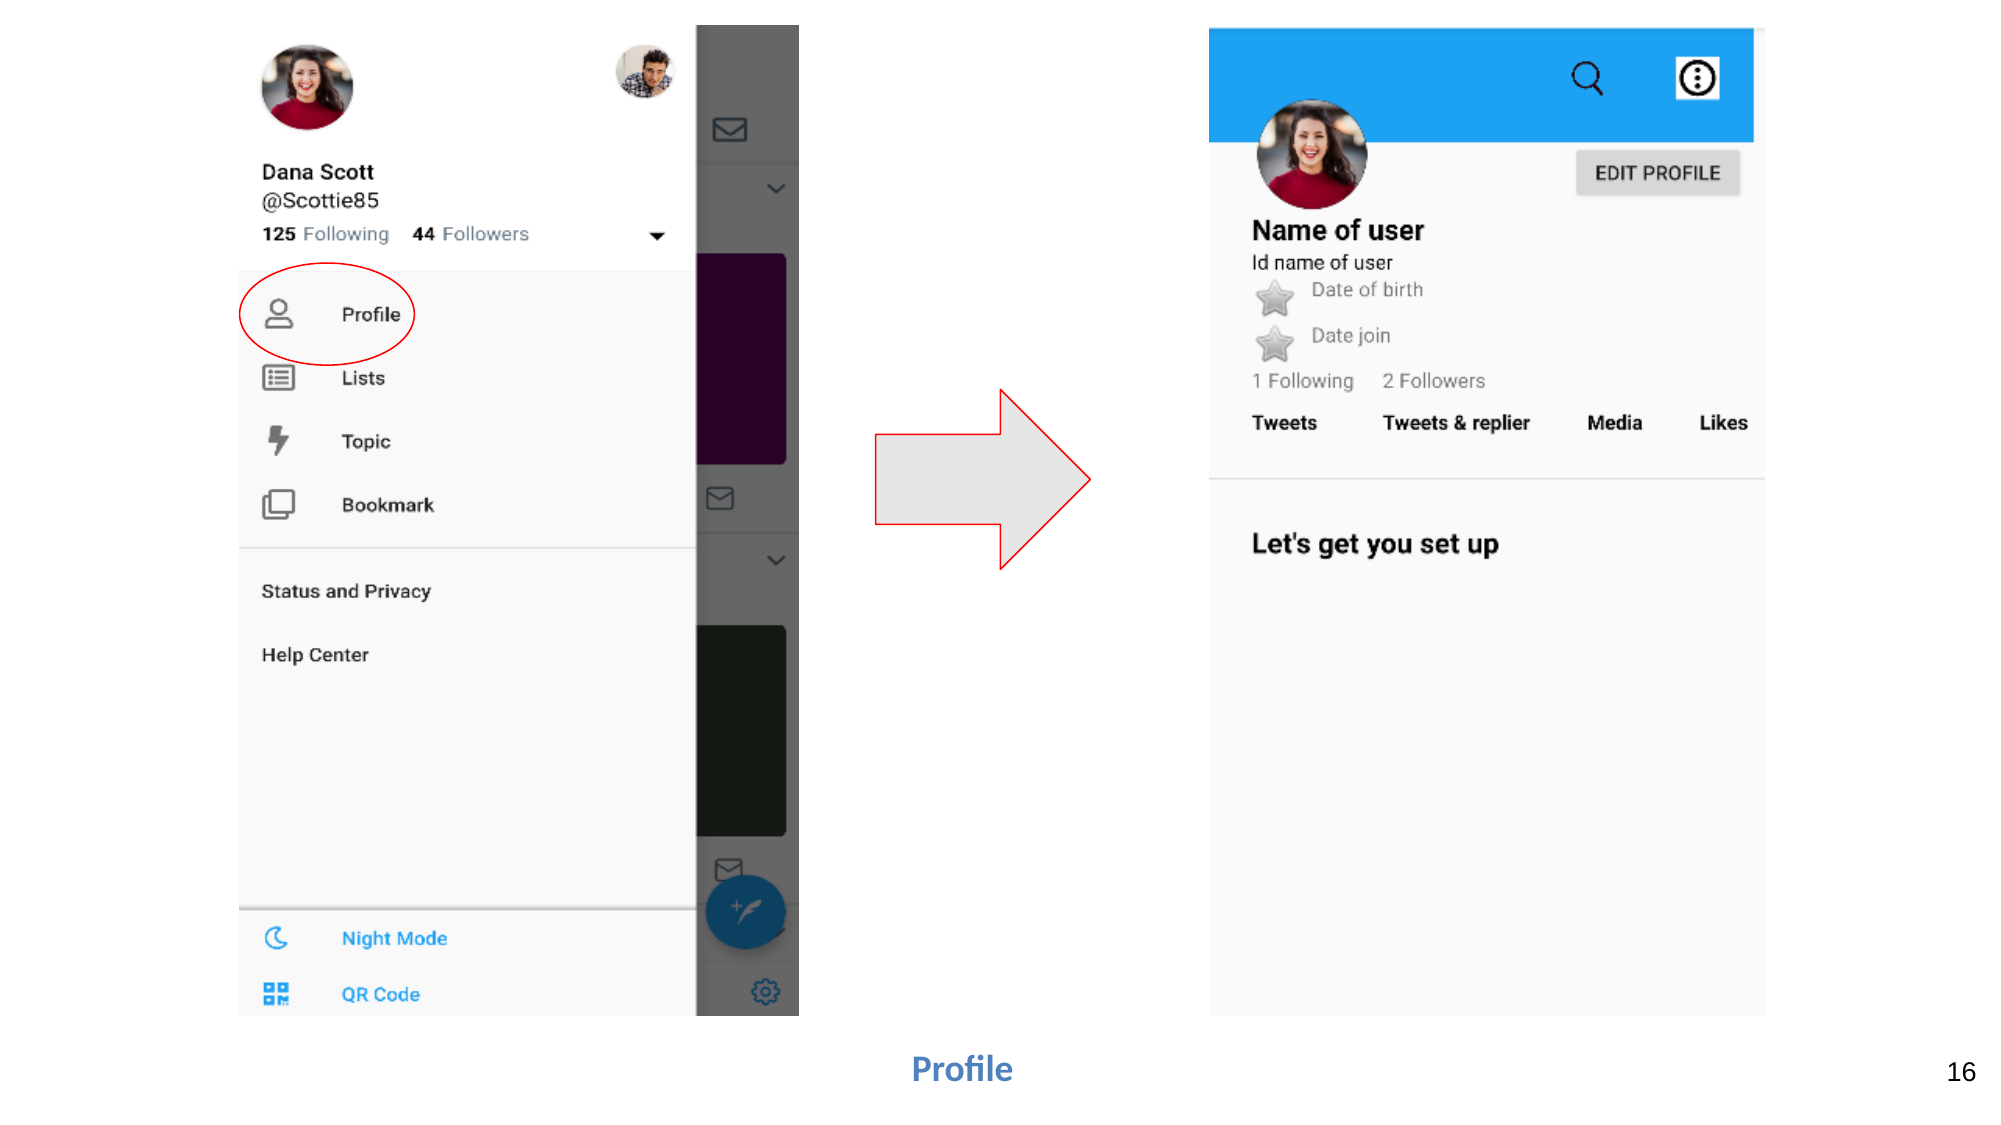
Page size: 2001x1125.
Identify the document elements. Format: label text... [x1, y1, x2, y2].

text_box [875, 389, 1091, 570]
slide_number ‹#› [1871, 1038, 1992, 1125]
text_box Profile [813, 1038, 1113, 1094]
picture [239, 25, 800, 1017]
picture [1209, 26, 1765, 1016]
